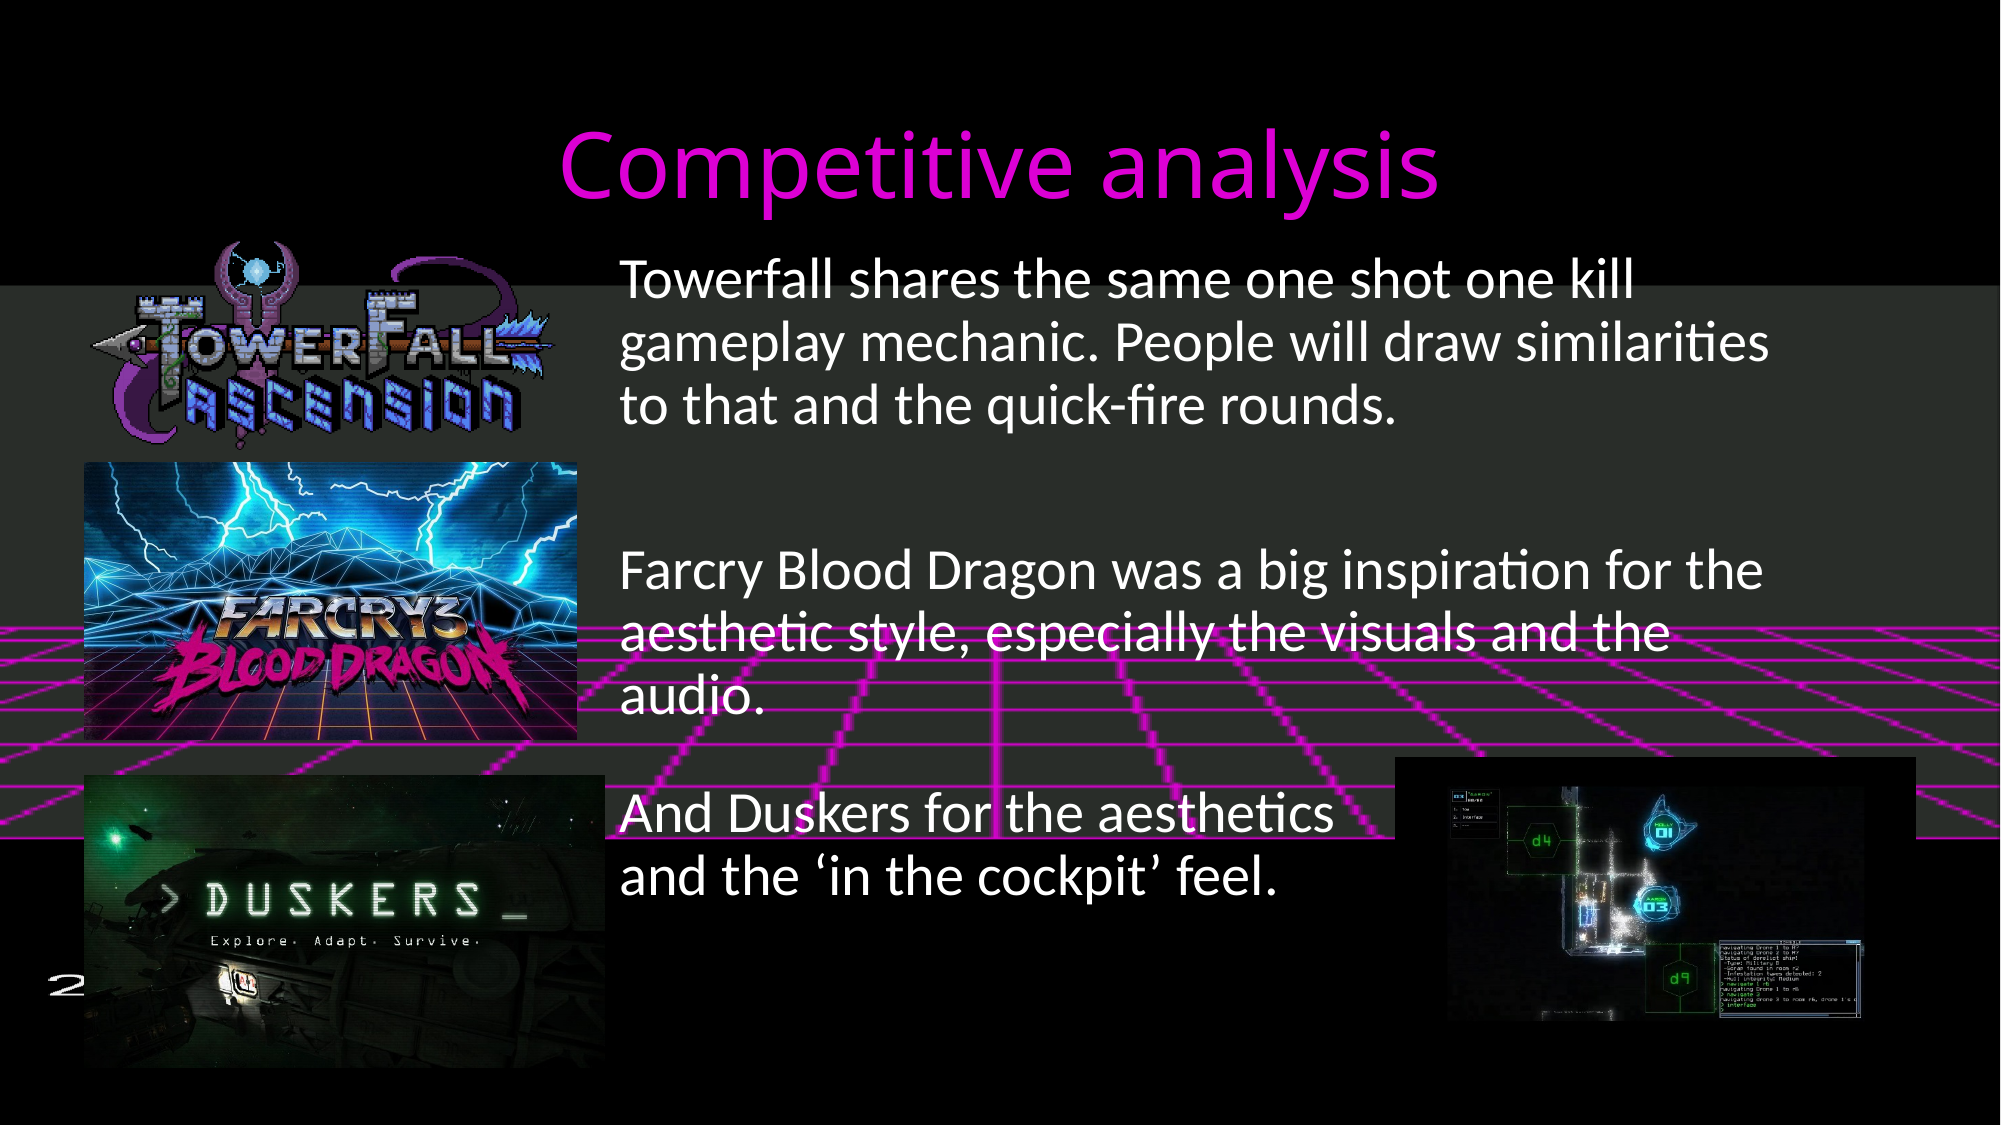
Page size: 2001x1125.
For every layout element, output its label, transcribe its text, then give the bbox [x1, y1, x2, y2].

picture [0, 0, 2001, 1125]
text_box And Duskers for the aesthetics and the ‘in the cockpit’ feel. [604, 775, 1381, 1096]
title Competitive analysis [137, 59, 1863, 278]
text_box Farcry Blood Dragon was a big inspiration for the aesthetic style, especially the visuals and the audio. [604, 531, 1795, 740]
list Towerfall shares the same one shot one kill gameplay mechanic. People will draw similarities to that and the quick-fire rounds. [604, 240, 1795, 496]
